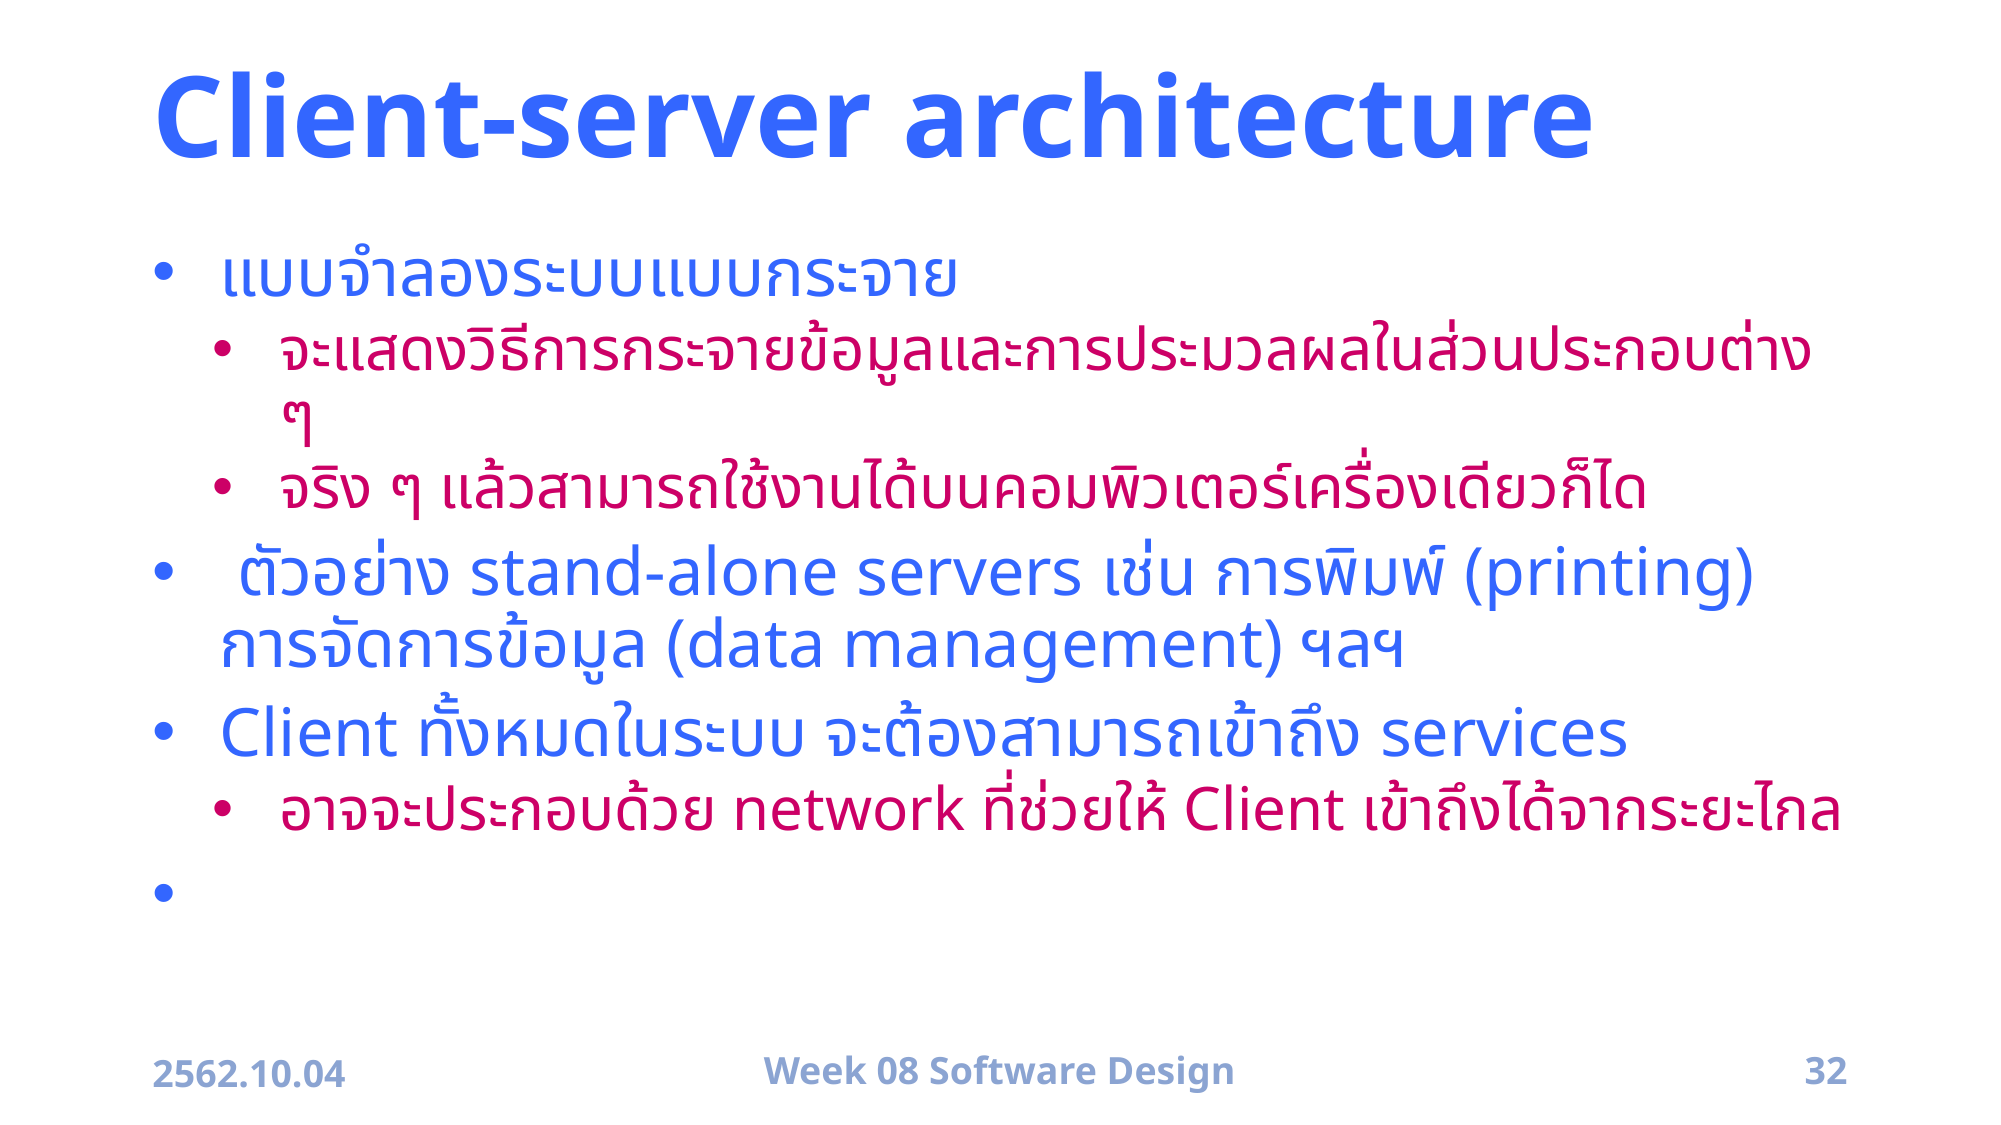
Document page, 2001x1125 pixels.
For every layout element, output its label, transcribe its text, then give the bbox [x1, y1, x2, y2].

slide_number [137, 1042, 588, 1103]
slide_number 32 [1412, 1042, 1863, 1103]
footer Week 08 Software Design [662, 1042, 1338, 1103]
list แบบจำลองระบบแบบกระจาย จะแสดงวิธีการกระจายข้อมูลและการประมวลผลในส่วนประกอบต่าง ๆ จริง ๆ แล้วสามารถใช้งานได้บนคอมพิวเตอร์เครื่องเดียวก็ได ตัวอย่าง stand-alone servers เช่น การพิมพ์ (printing) การจัดการข้อมูล (data management) ฯลฯ Client ทั้งหมดในระบบ จะต้องสามารถเข้าถึง services อาจจะประกอบด้วย network ที่ช่วยให้ Client เข้าถึงได้จากระยะไกล [137, 231, 1863, 1014]
title Client-server architecture [137, 39, 1863, 204]
